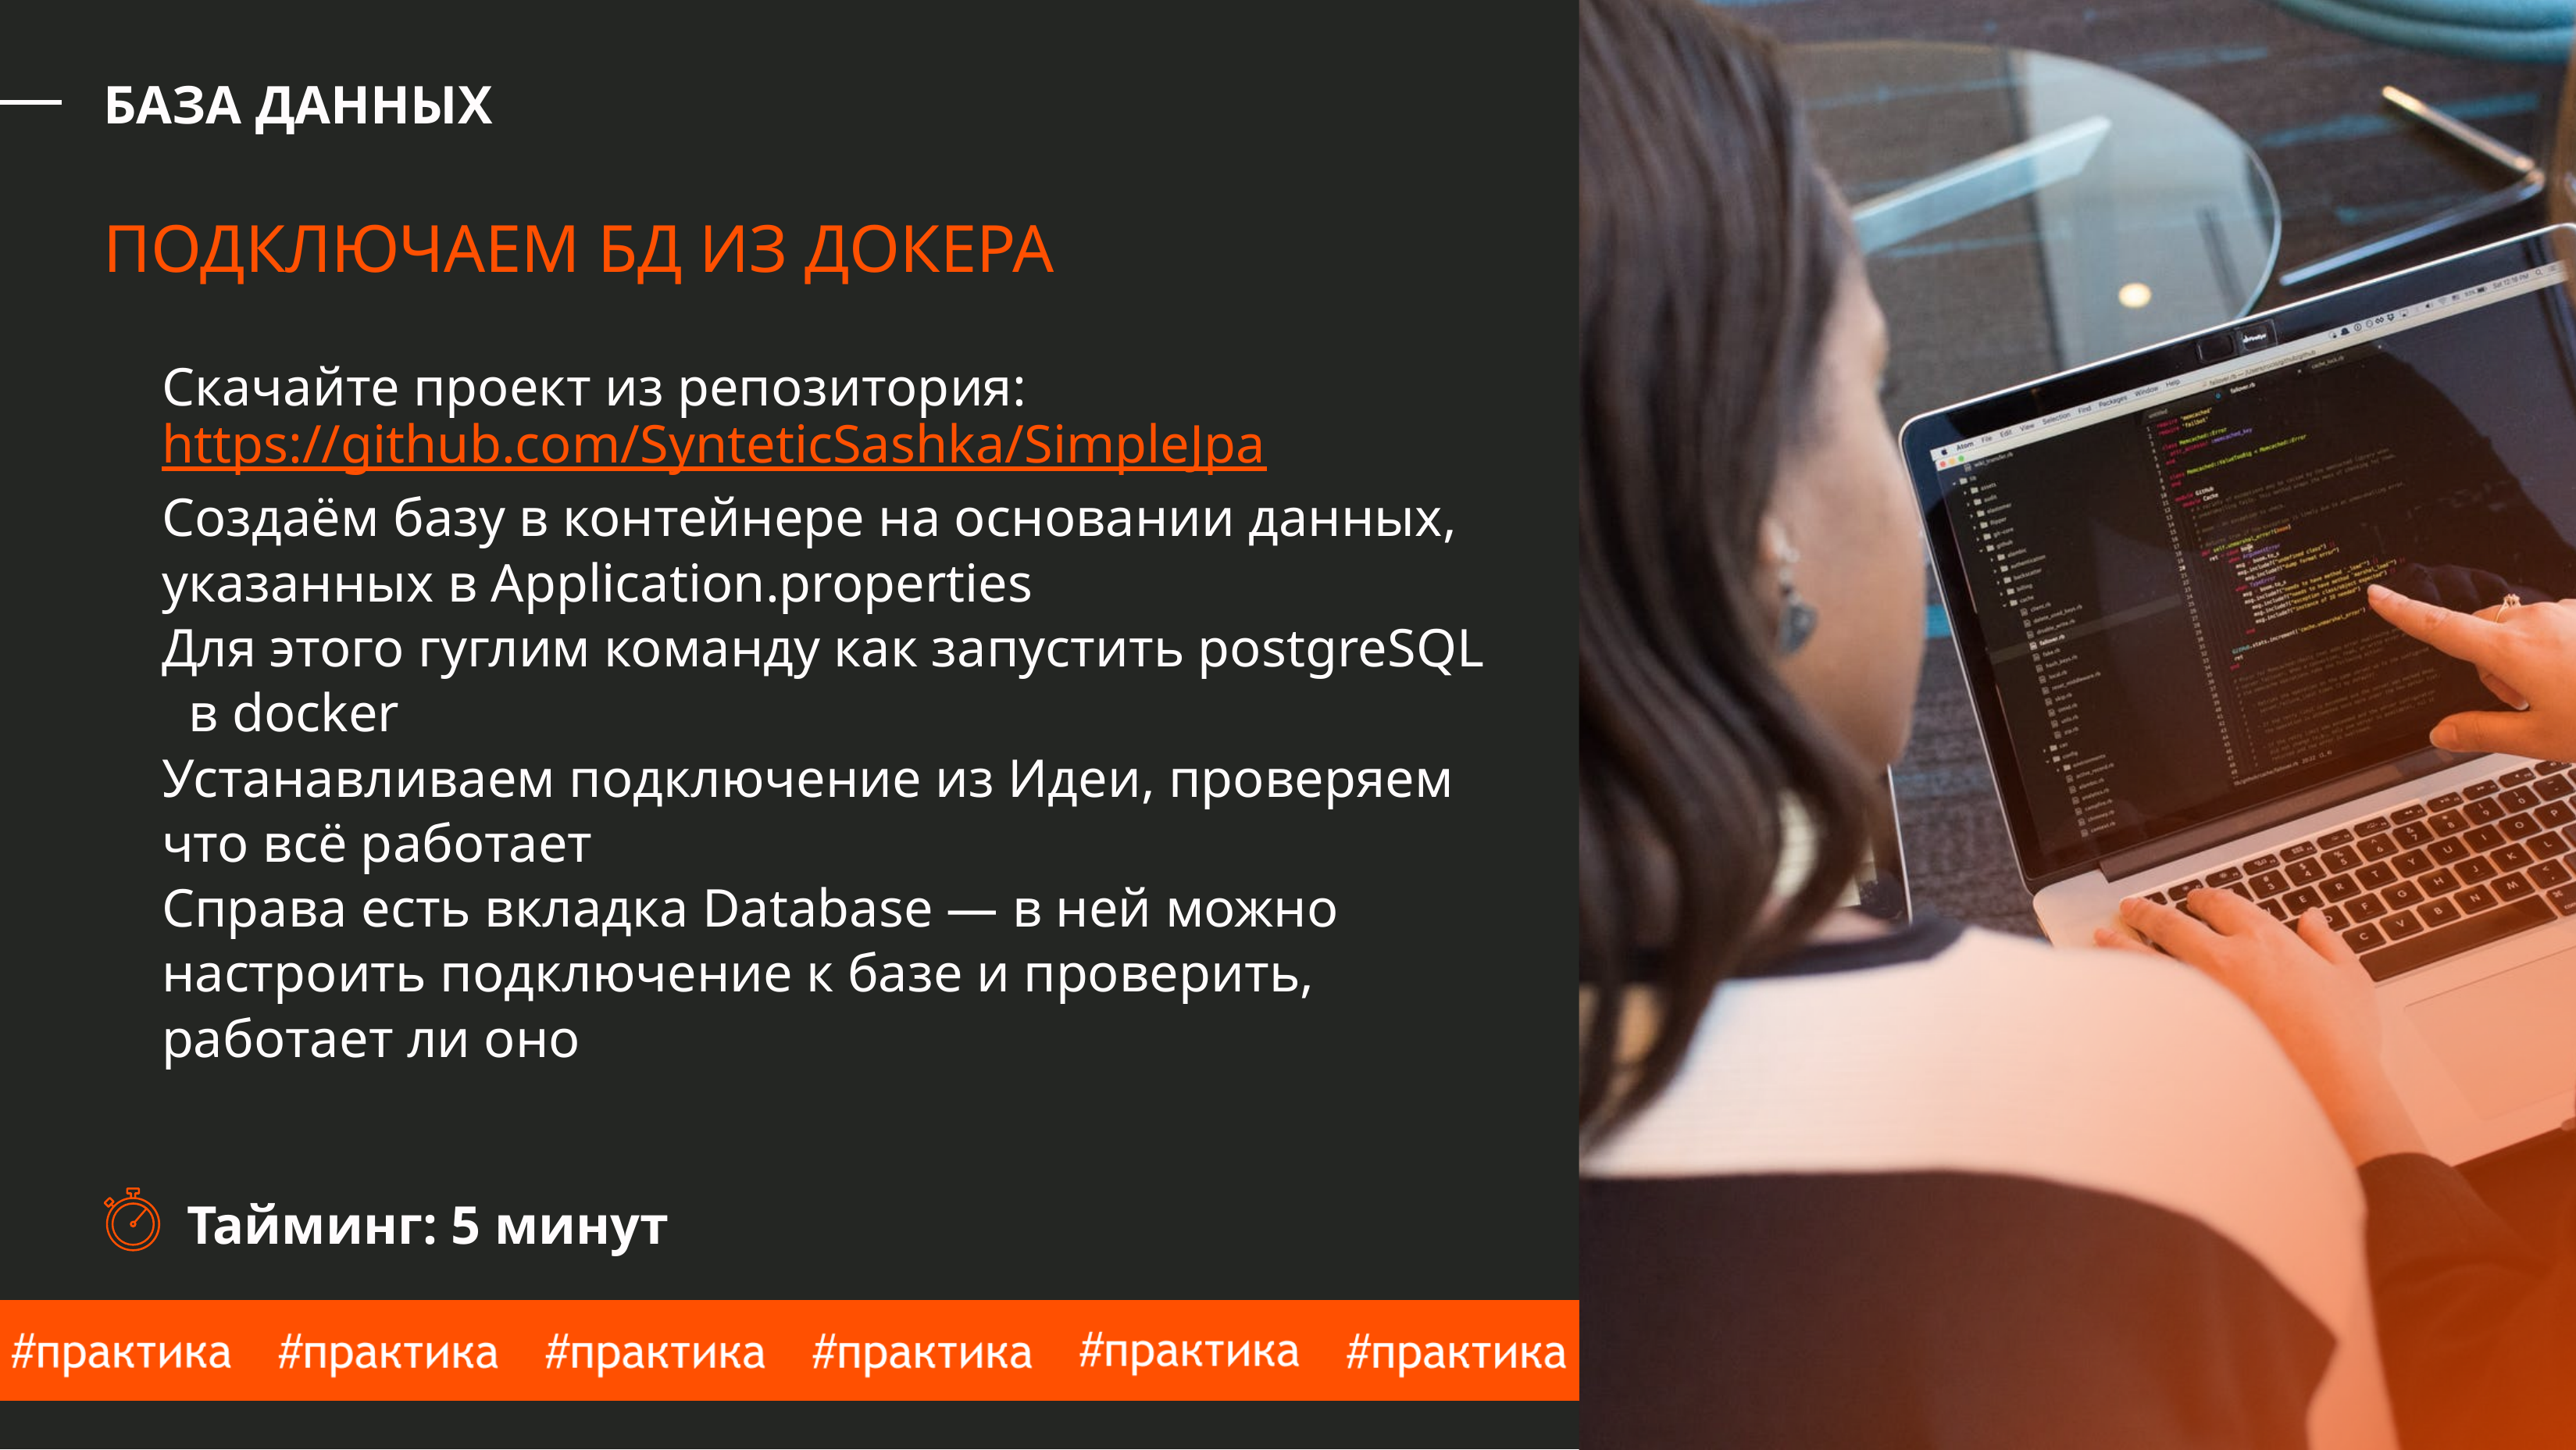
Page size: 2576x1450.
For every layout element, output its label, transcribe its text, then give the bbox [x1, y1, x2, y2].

text_box Тайминг: 5 минут [187, 1191, 1575, 1255]
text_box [103, 1187, 161, 1252]
picture [0, 0, 2576, 1450]
title БАЗА ДАННЫХ [103, 71, 1551, 314]
text_box Скачайте проект из репозитория: https://github.com/SynteticSashka/SimpleJpa Создаём базу в контейнере на основании данных, указанных в Application.properties Для этого гуглим команду как запустить postgreSQL в docker Устанавливаем подключение из Идеи, проверяем что всё работает Справа есть вкладка Database — в ней можно настроить подключение к базе и проверить, работает ли оно [103, 351, 1534, 1068]
list ПОДКЛЮЧАЕМ БД ИЗ ДОКЕРА [103, 314, 1551, 1036]
